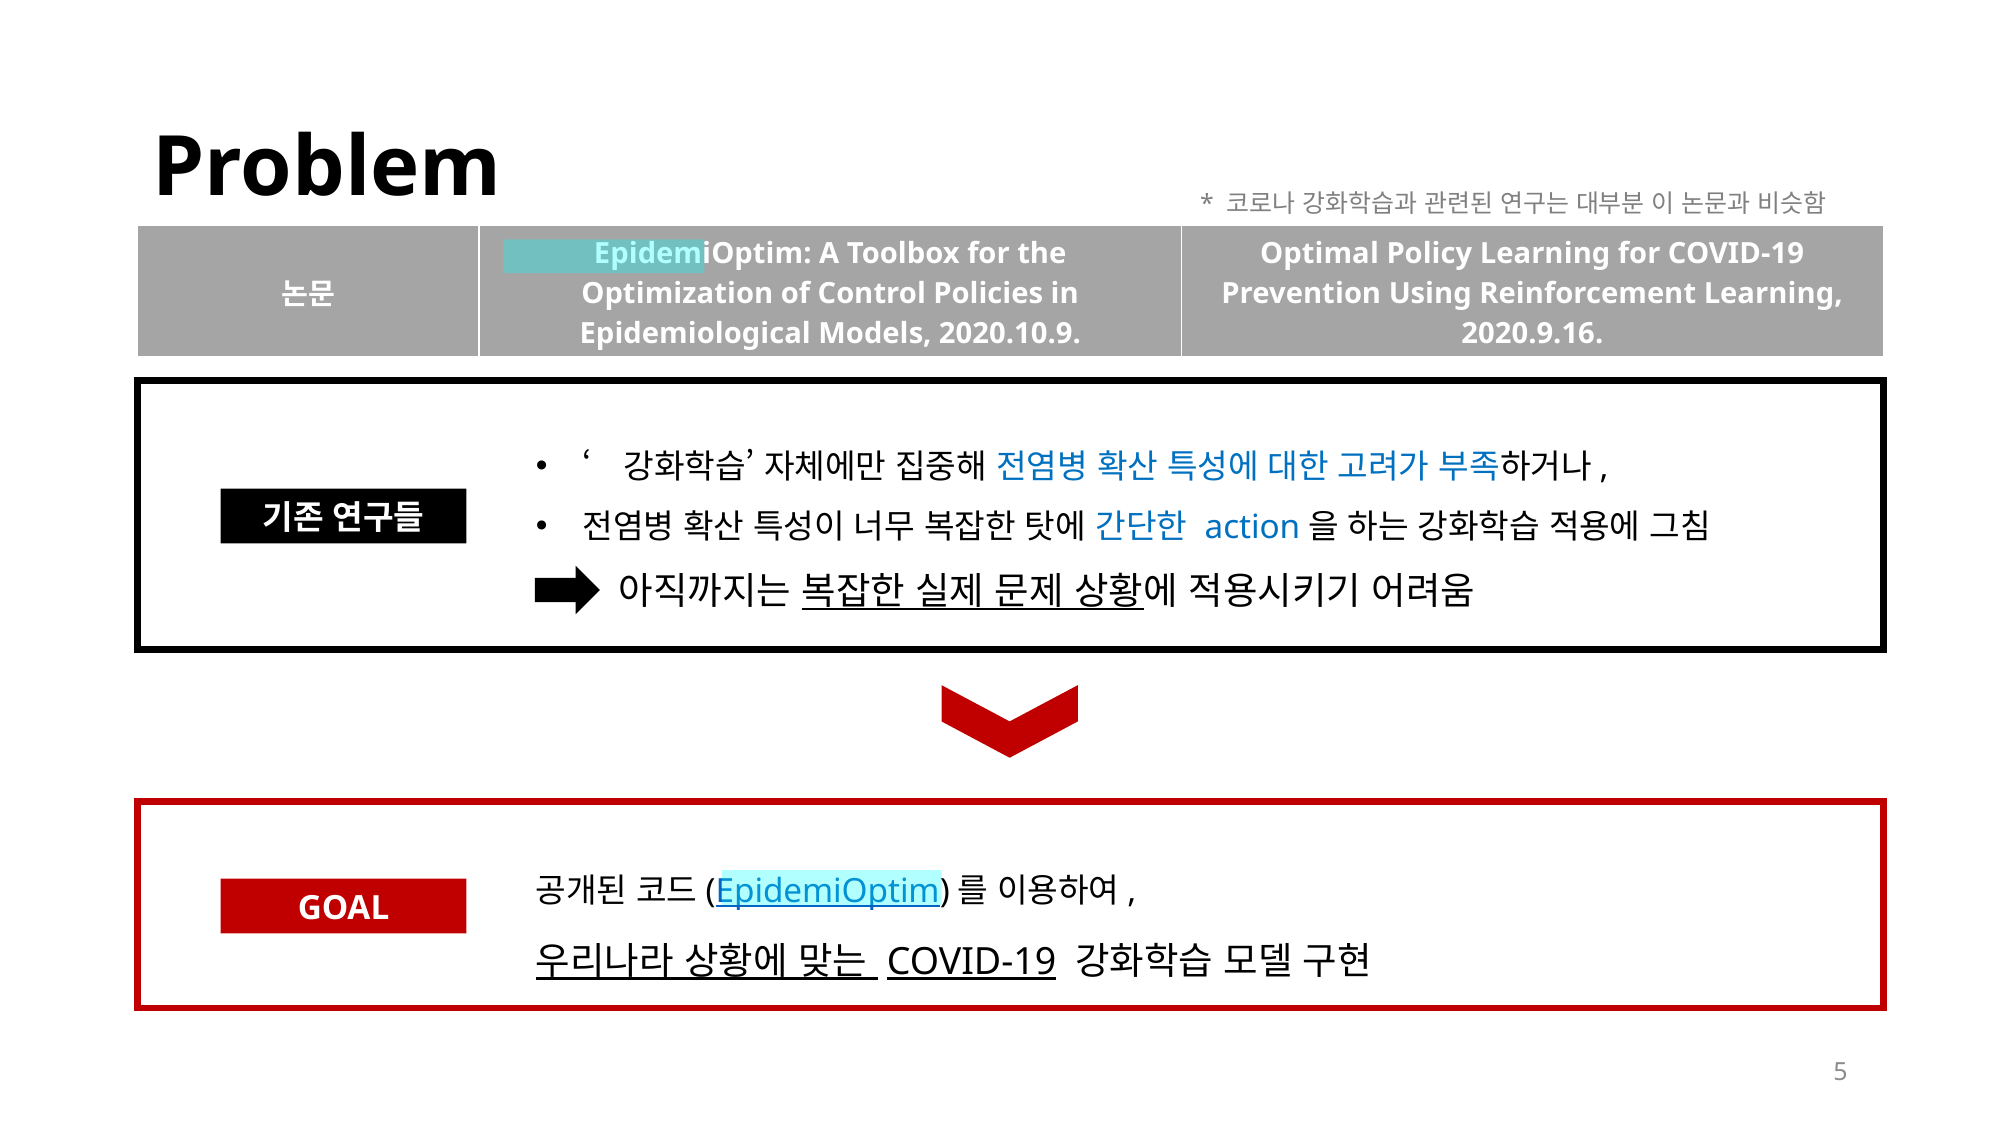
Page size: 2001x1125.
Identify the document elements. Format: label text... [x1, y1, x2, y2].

table_header EpidemiOptim: A Toolbox for the Optimization of Control Policies in Epidemiological Models, 2020.10.9. [480, 226, 1181, 356]
text_box [136, 379, 1884, 650]
table_header 논문 [138, 226, 478, 356]
text_box 아직까지는 복잡한 실제 문제 상황에 적용시키기 어려움 [603, 559, 1834, 620]
text_box * 코로나 강화학습과 관련된 연구는 대부분 이 논문과 비슷함 [1185, 180, 1971, 226]
text_box [940, 683, 1079, 759]
text_box [533, 563, 602, 617]
text_box [502, 238, 705, 274]
text_box [721, 869, 943, 906]
text_box [136, 800, 1884, 1009]
title Problem [137, 59, 1863, 224]
table_header Optimal Policy Learning for COVID-19 Prevention Using Reinforcement Learning, 2020.9.16. [1182, 226, 1883, 356]
slide_number 5 [1412, 1042, 1863, 1103]
